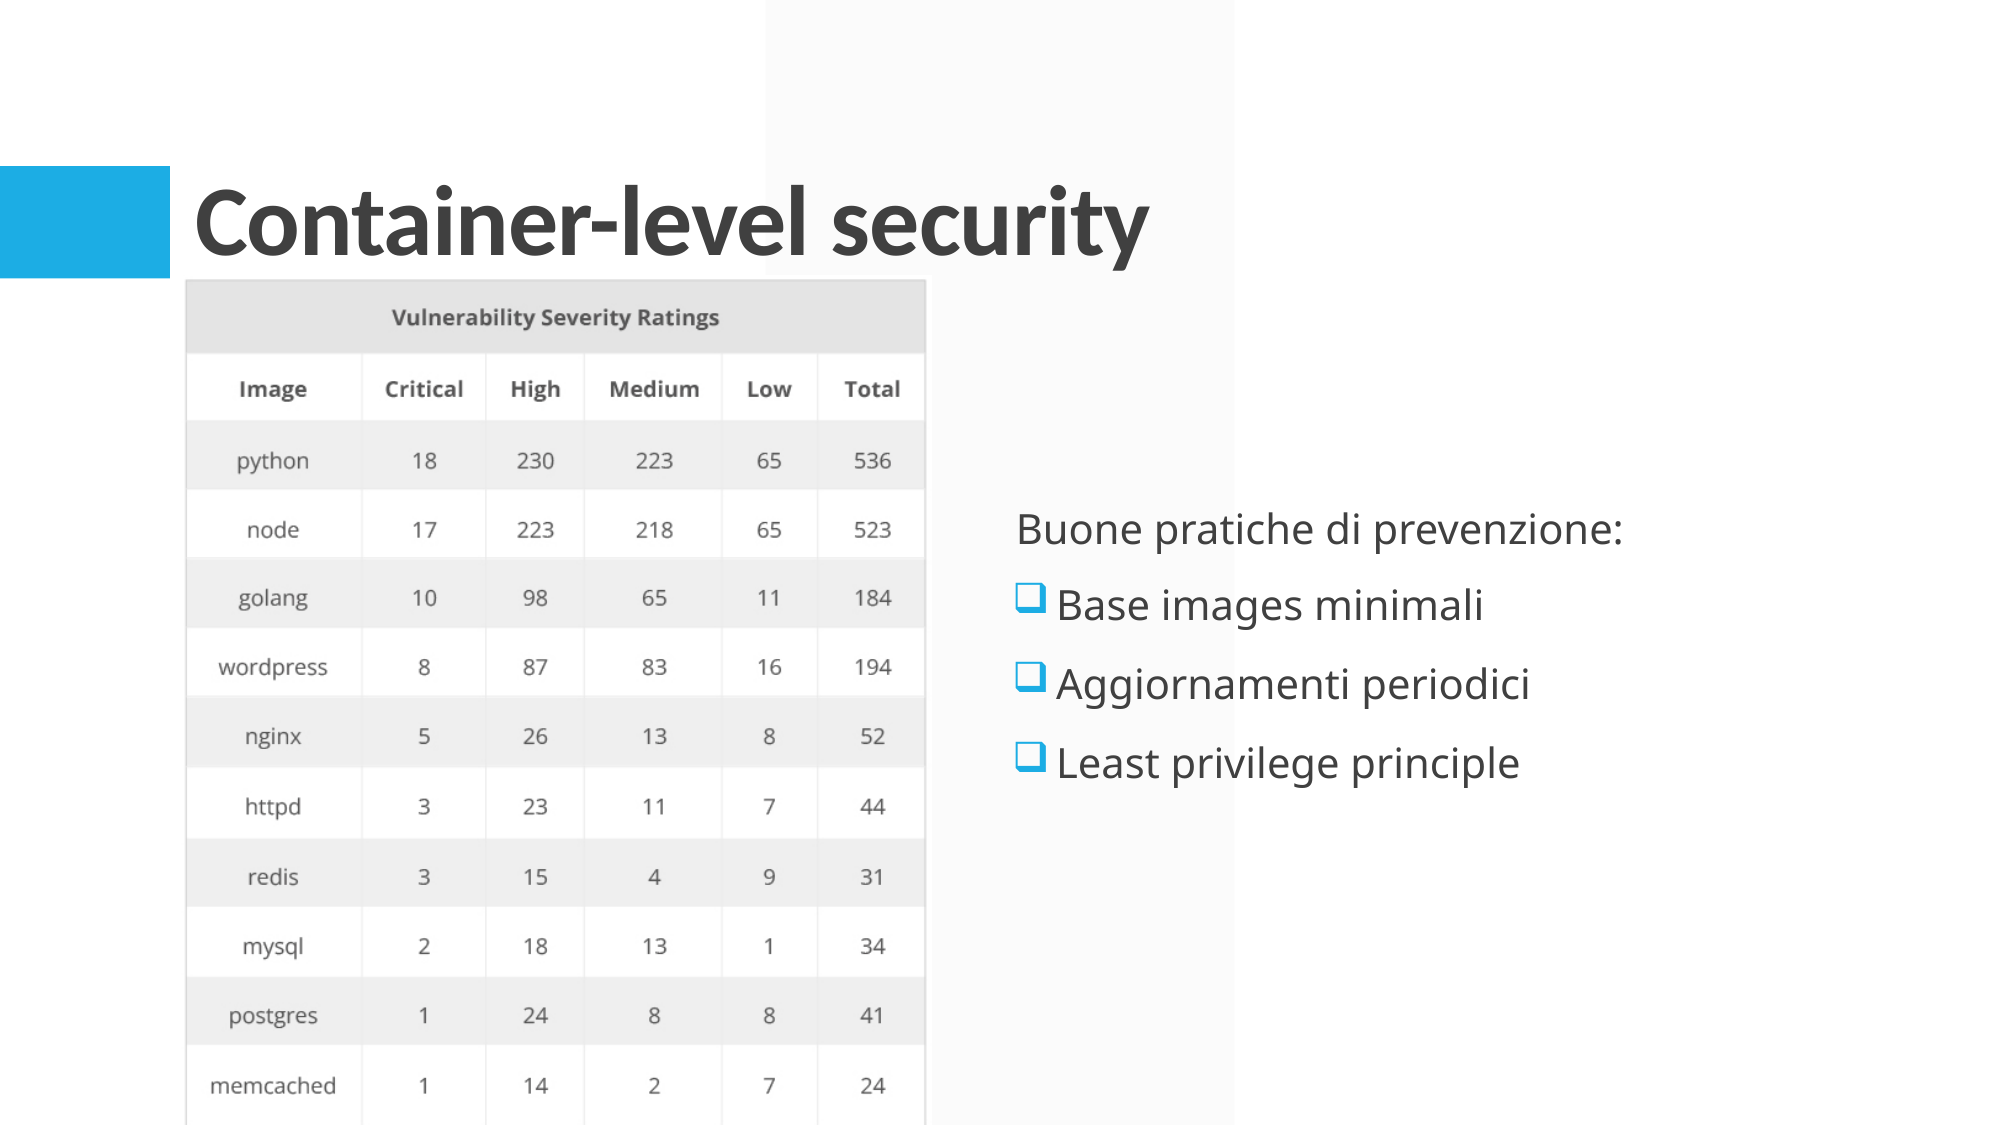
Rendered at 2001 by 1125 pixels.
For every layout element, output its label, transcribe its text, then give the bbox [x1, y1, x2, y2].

text_box Buone pratiche di prevenzione: [1000, 495, 1853, 561]
title Container-level security [180, 47, 1830, 285]
text_box Base images minimali Aggiornamenti periodici Least privilege principle [1012, 571, 1859, 816]
picture [179, 274, 933, 1125]
